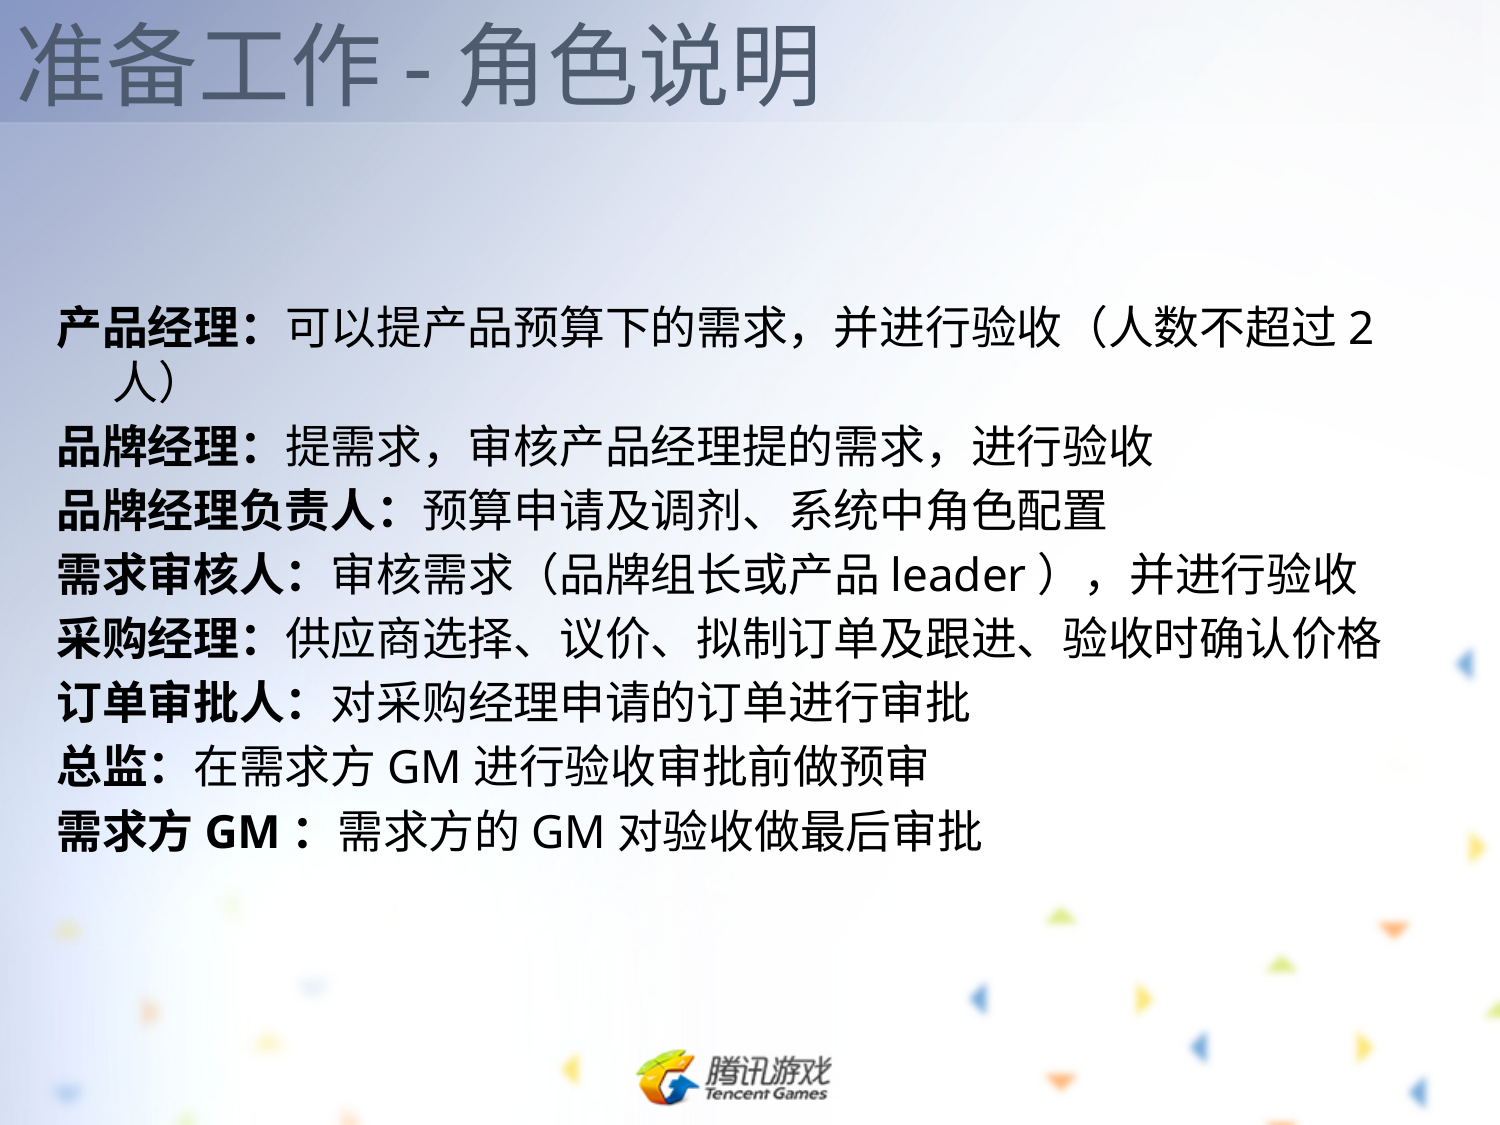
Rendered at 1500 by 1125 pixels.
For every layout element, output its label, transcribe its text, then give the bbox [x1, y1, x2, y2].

picture [0, 126, 1500, 1125]
list 产品经理：可以提产品预算下的需求，并进行验收（人数不超过2人） 品牌经理：提需求，审核产品经理提的需求，进行验收 品牌经理负责人：预算申请及调剂、系统中角色配置 需求审核人：审核需求（品牌组长或产品leader），并进行验收 采购经理：供应商选择、议价、拟制订单及跟进、验收时确认价格 订单审批人：对采购经理申请的订单进行审批 总监：在需求方GM进行验收审批前做预审 需求方GM：需求方的GM对验收做最后审批 [41, 290, 1459, 858]
title 准备工作-角色说明 [0, 0, 1500, 126]
